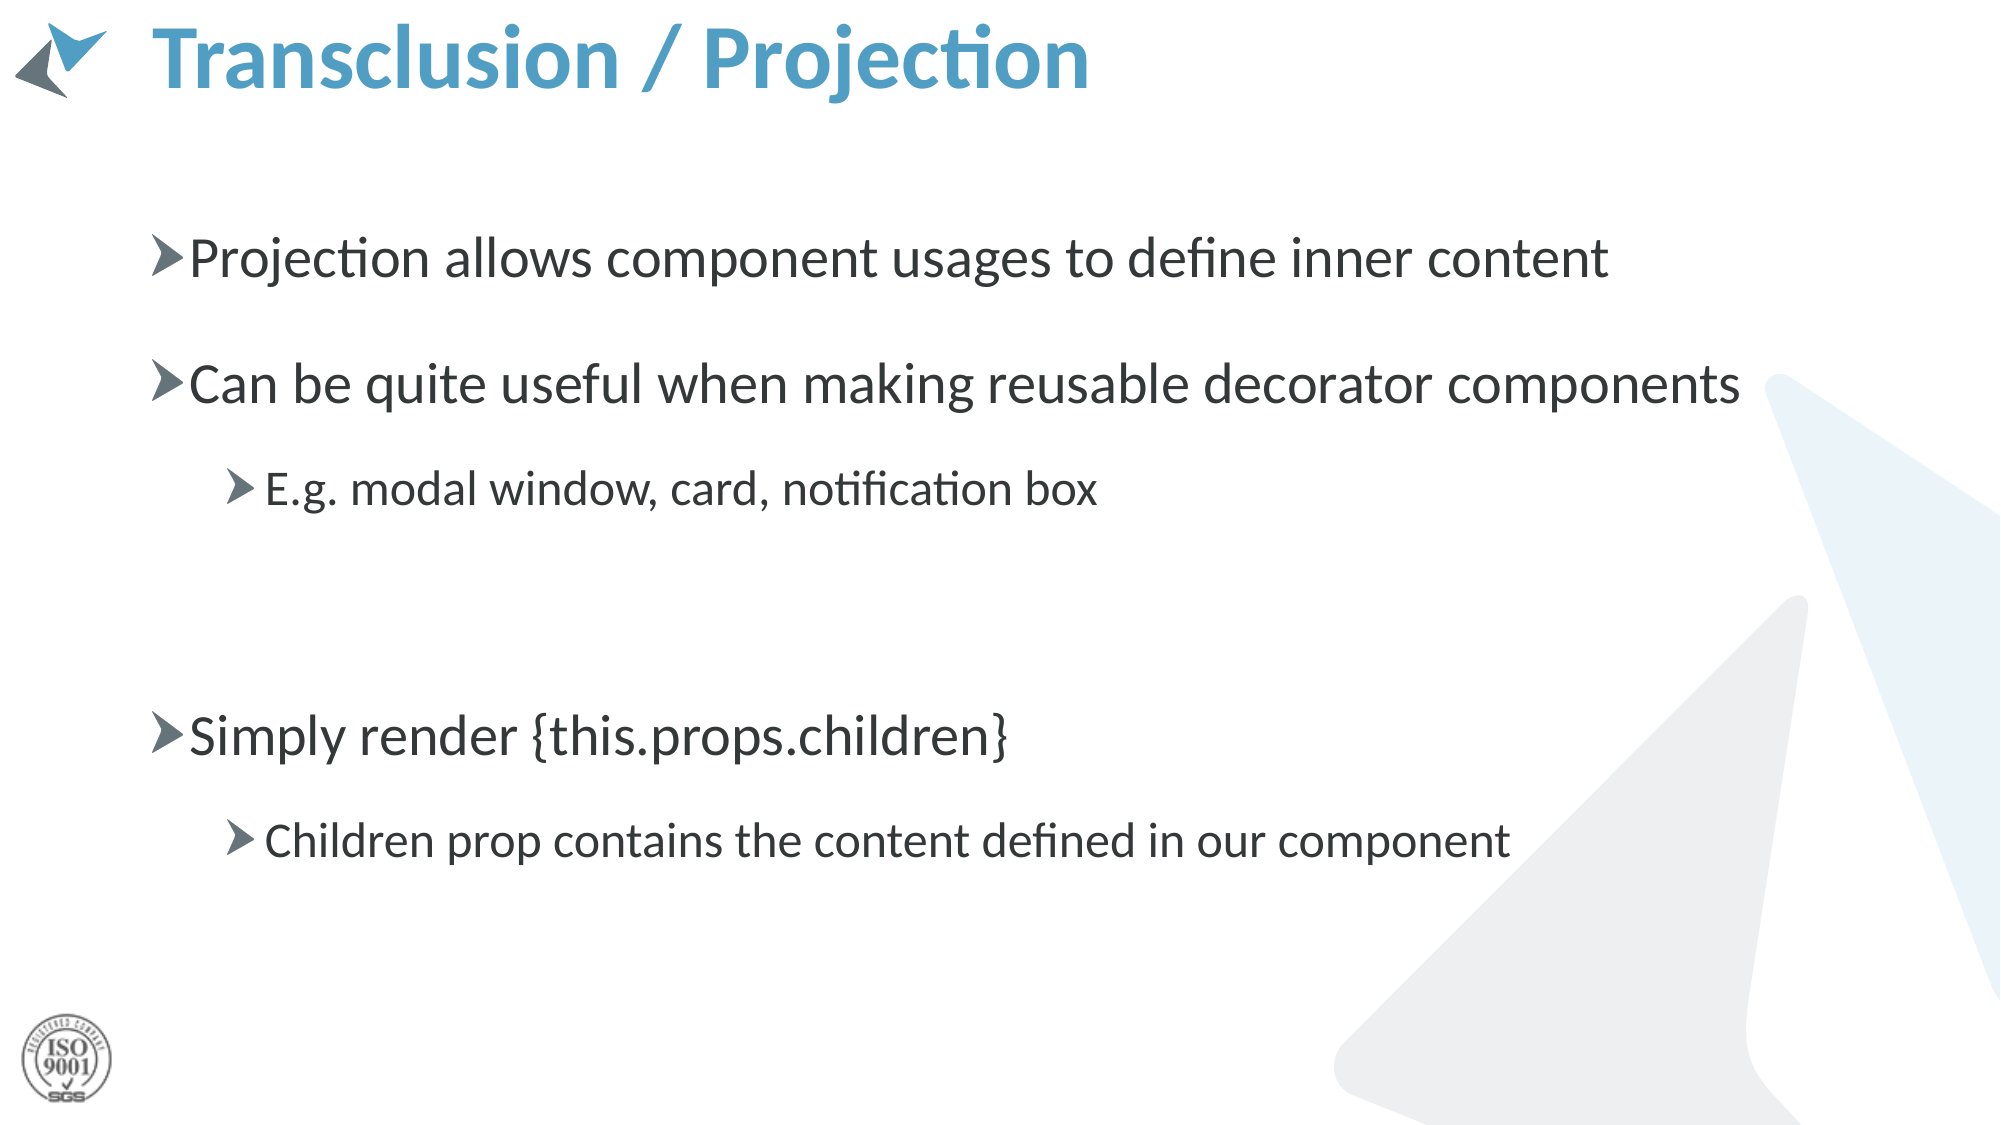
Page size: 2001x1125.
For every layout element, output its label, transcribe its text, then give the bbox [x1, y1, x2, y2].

picture [152, 359, 188, 401]
picture [20, 1011, 115, 1106]
picture [227, 468, 258, 504]
list Projection allows component usages to define inner content Can be quite useful when making reusable decorator components E.g. modal window, card, notification box Simply render {this.props.children} Children prop contains the content defined in our component [137, 177, 1838, 1010]
picture [227, 819, 258, 855]
title Transclusion / Projection [137, 0, 1838, 119]
picture [152, 711, 188, 753]
picture [152, 234, 188, 276]
